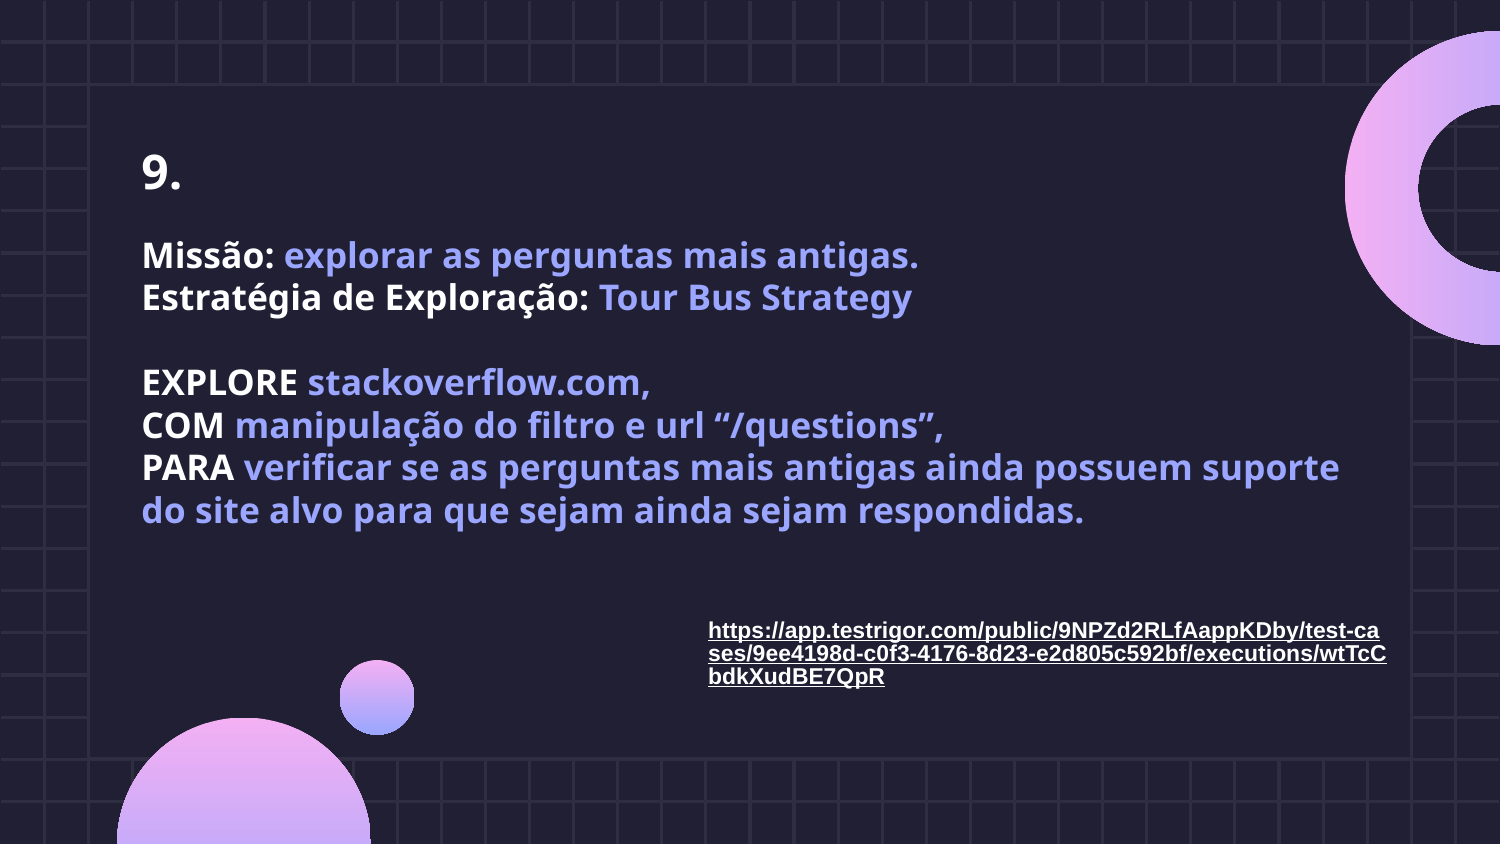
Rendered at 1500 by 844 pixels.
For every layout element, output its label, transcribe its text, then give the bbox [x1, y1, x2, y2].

text_box [339, 660, 415, 735]
text_box https://app.testrigor.com/public/9NPZd2RLfAappKDby/test-cases/9ee4198d-c0f3-4176-8d23-e2d805c592bf/executions/wtTcCbdkXudBE7QpR [693, 602, 1406, 658]
title Missão: explorar as perguntas mais antigas. Estratégia de Exploração: Tour Bus Strategy EXPLORE stackoverflow.com, COM manipulação do filtro e url “/questions”, PARA verificar se as perguntas mais antigas ainda possuem suporte do site alvo para que sejam ainda sejam respondidas. [126, 217, 1374, 603]
title 9. [126, 126, 242, 202]
text_box [116, 717, 371, 844]
text_box [1344, 31, 1500, 346]
